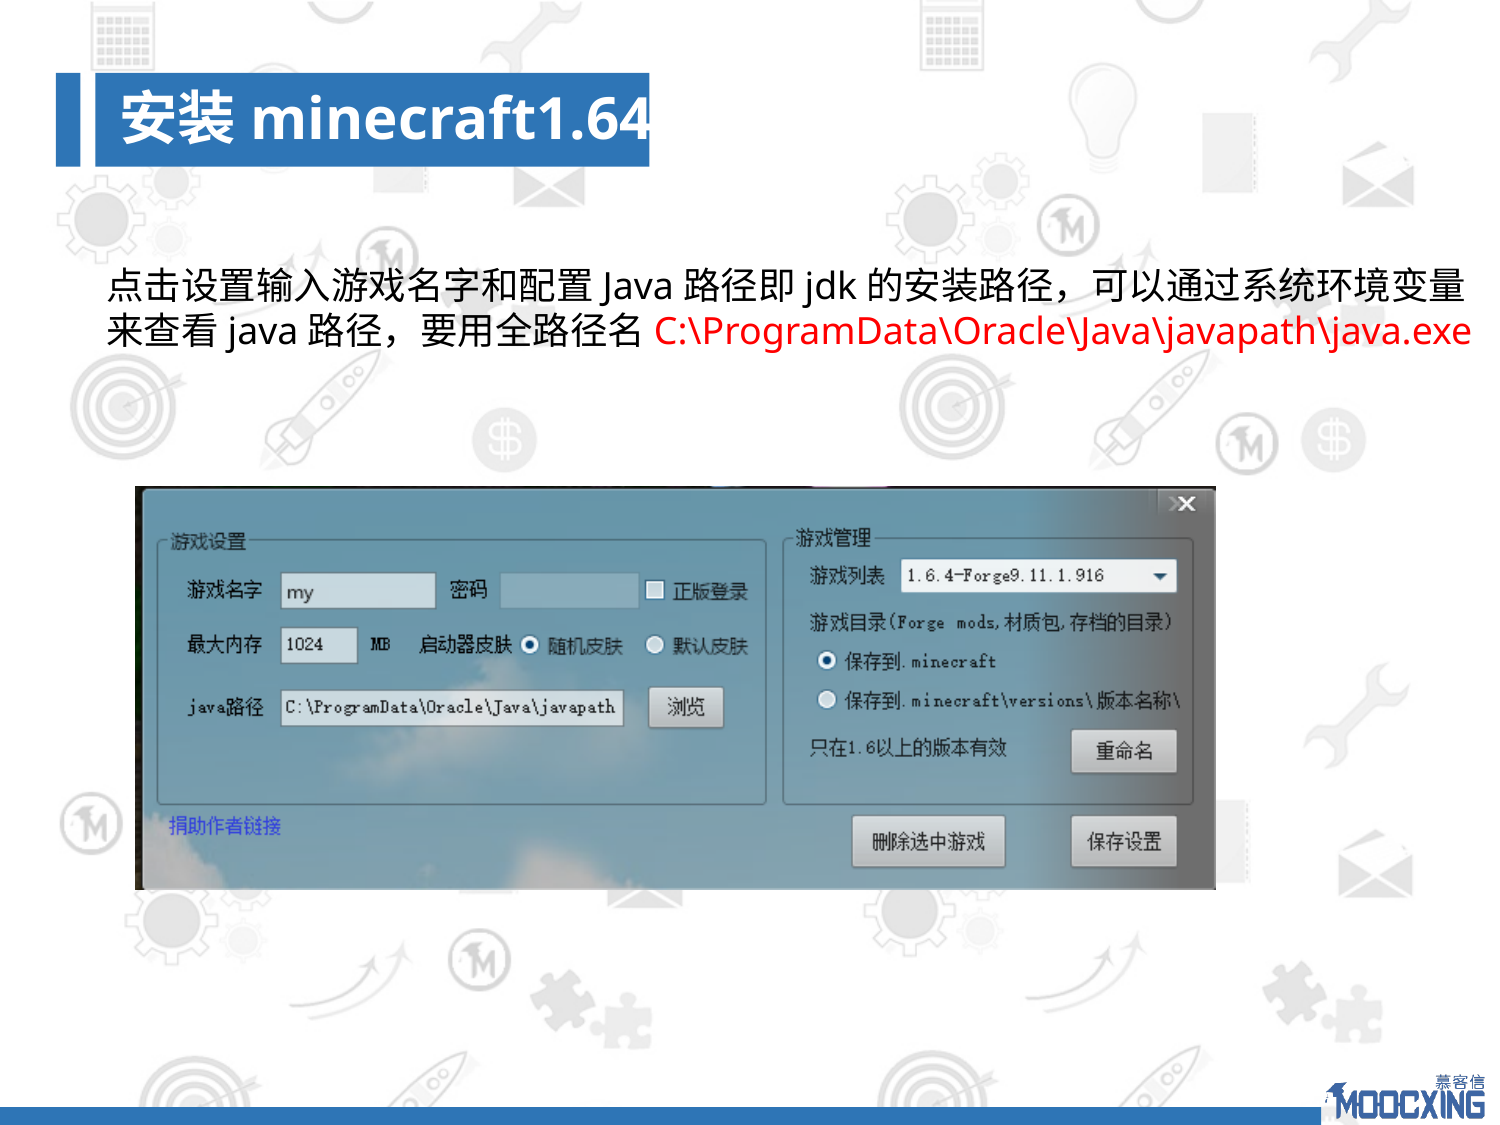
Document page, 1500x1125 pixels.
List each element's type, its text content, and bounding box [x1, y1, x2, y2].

picture [0, 0, 1500, 1125]
text_box 点击设置输入游戏名字和配置Java路径即jdk的安装路径，可以通过系统环境变量 来查看java路径，要用全路径名C:\ProgramData\Oracle\Java\javapath\java.exe [91, 254, 1488, 360]
title 安装minecraft1.64 [104, 74, 856, 167]
